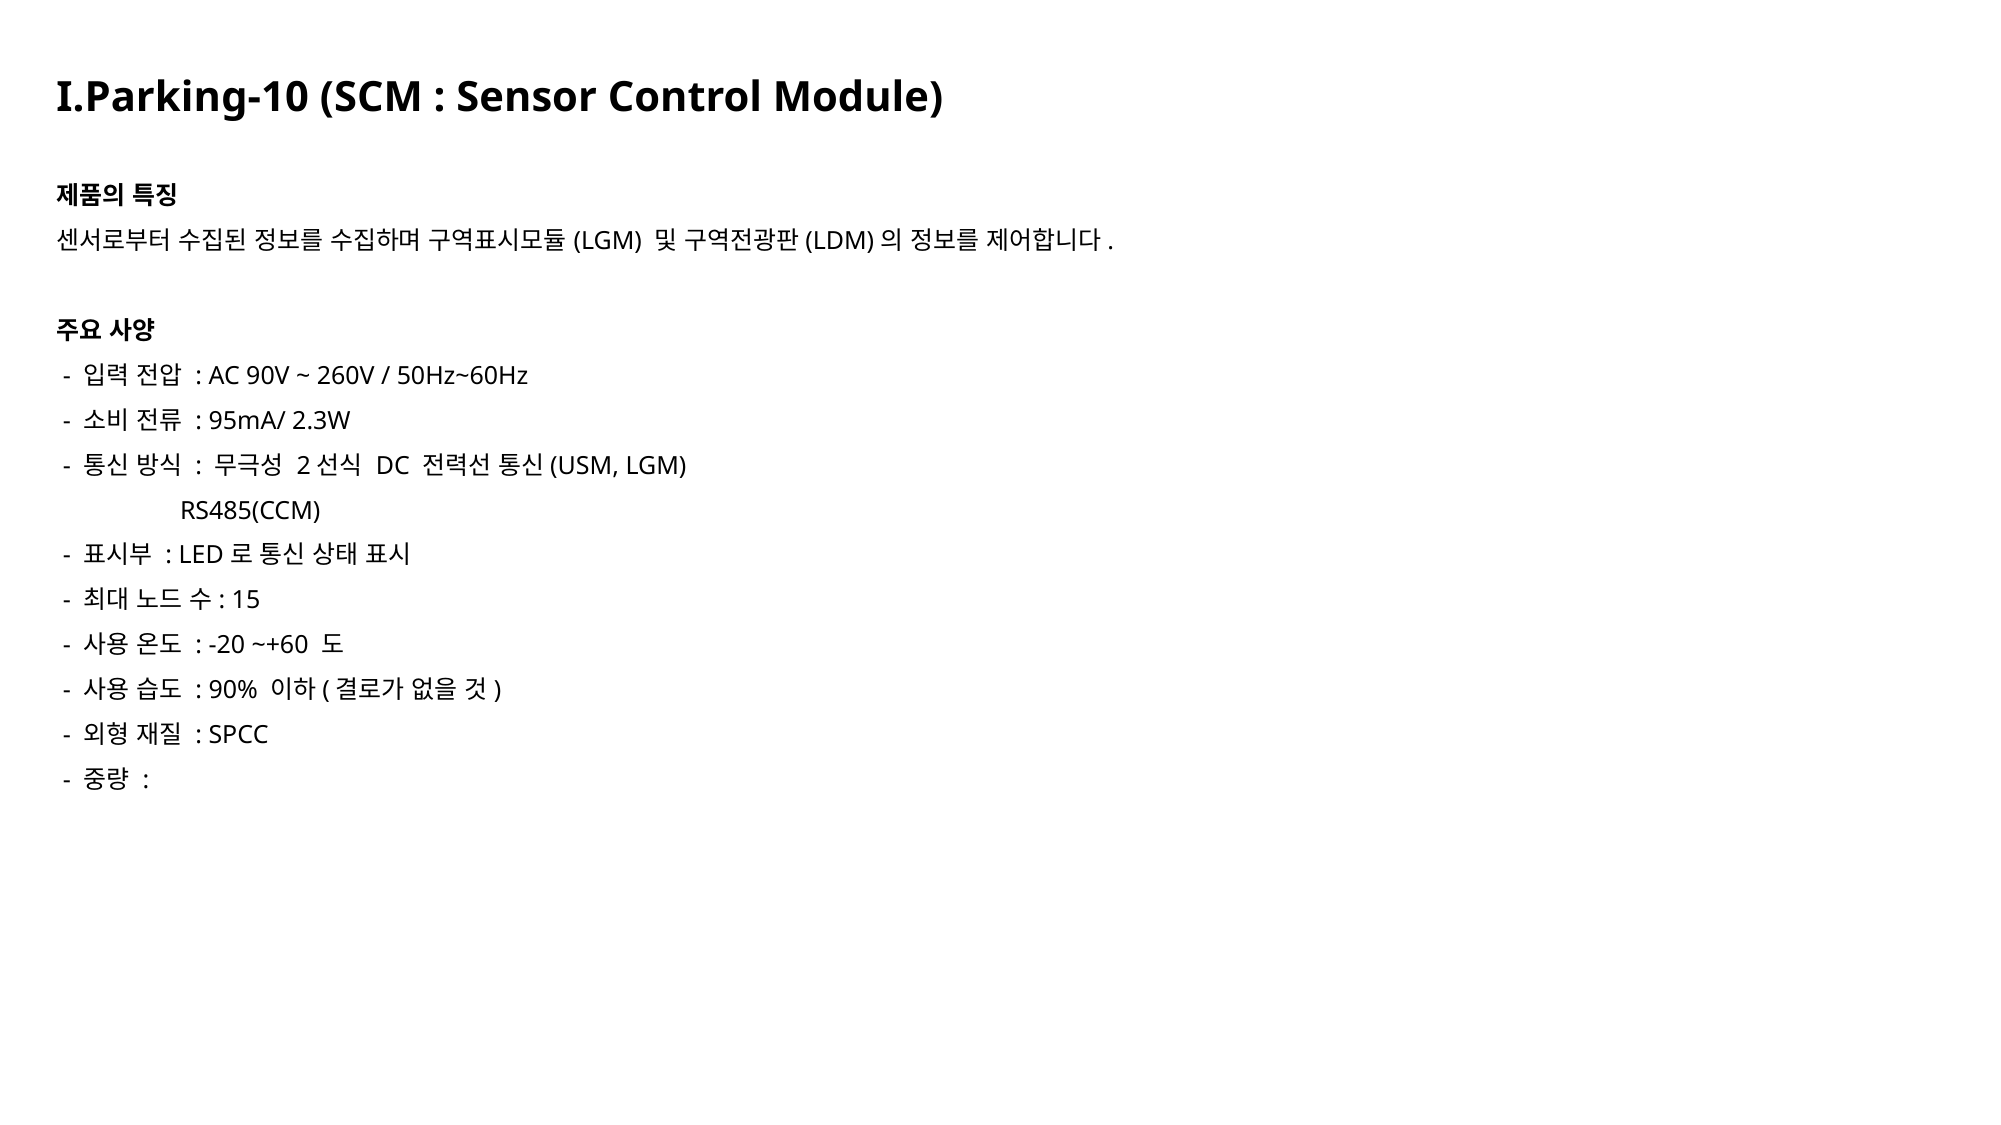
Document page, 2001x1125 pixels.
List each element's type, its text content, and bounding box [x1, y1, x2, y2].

text_box I.Parking-10 (SCM : Sensor Control Module) 제품의 특징 센서로부터 수집된 정보를 수집하며 구역표시모듈(LGM) 및 구역전광판(LDM)의 정보를 제어합니다. 주요 사양 - 입력 전압 : AC 90V ~ 260V / 50Hz~60Hz - 소비 전류 : 95mA/ 2.3W - 통신 방식 : 무극성 2선식 DC 전력선 통신(USM, LGM) RS485(CCM) - 표시부 : LED로 통신 상태 표시 - 최대 노드 수: 15 - 사용 온도 : -20 ~+60 도 - 사용 습도 : 90% 이하(결로가 없을 것) - 외형 재질 : SPCC - 중량 : [41, 37, 1975, 891]
